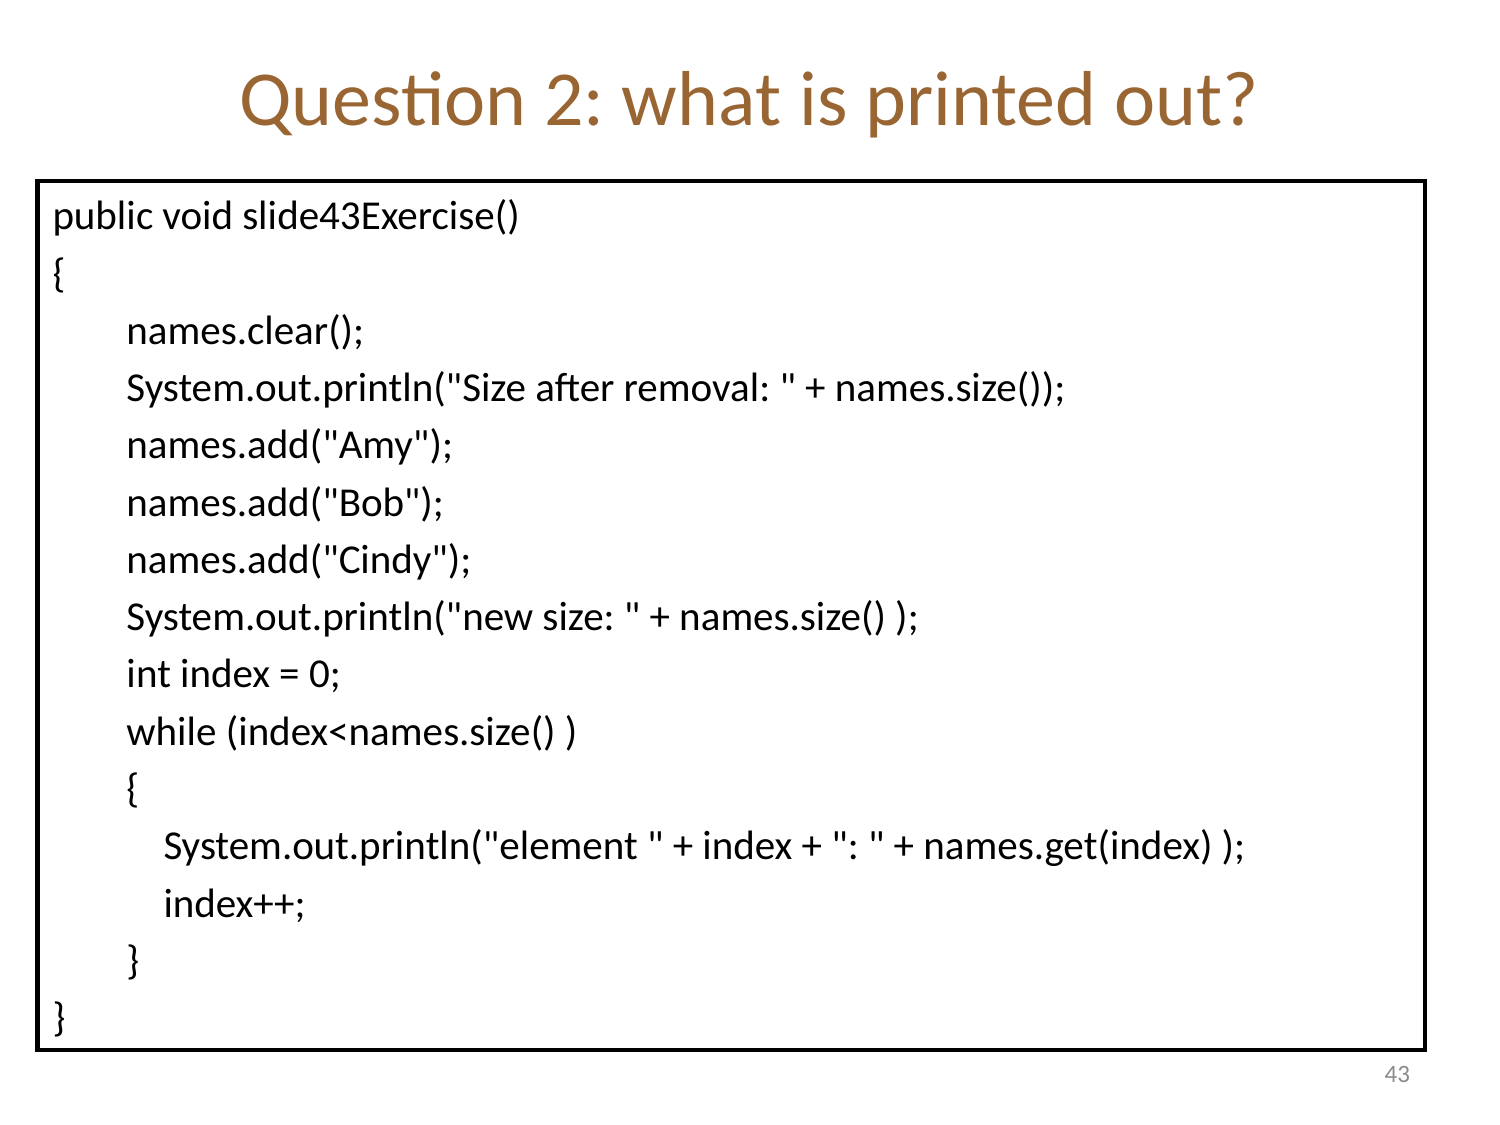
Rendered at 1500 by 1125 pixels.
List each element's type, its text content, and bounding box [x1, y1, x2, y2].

title Question 2: what is printed out? [74, 39, 1426, 150]
slide_number 43 [1074, 1042, 1425, 1103]
list public void slide43Exercise() { names.clear(); System.out.println("Size after removal: " + names.size()); names.add("Amy"); names.add("Bob"); names.add("Cindy"); System.out.println("new size: " + names.size() ); int index = 0; while (index<names.size() ) { System.out.println("element " + index + ": " + names.get(index) ); index++; } } [37, 180, 1426, 1051]
